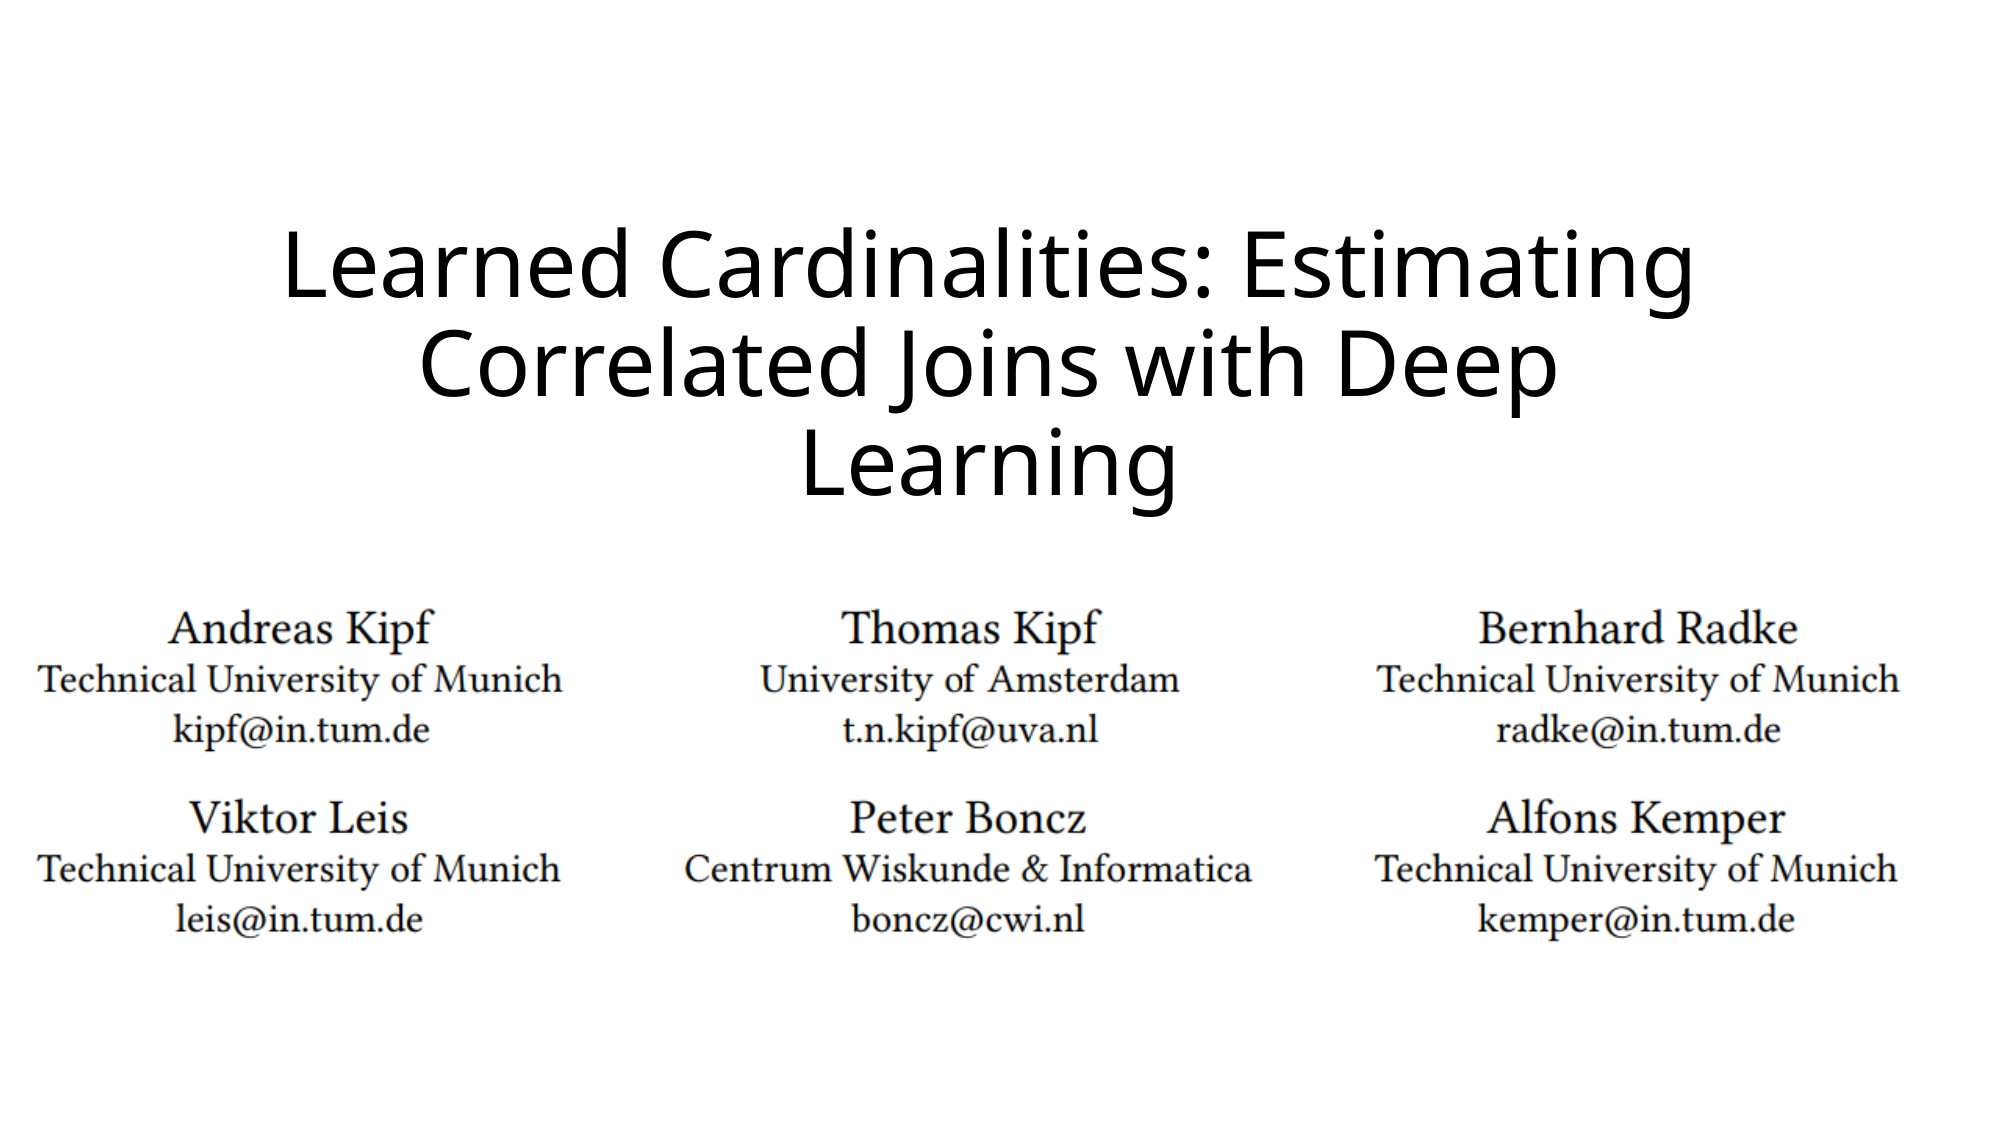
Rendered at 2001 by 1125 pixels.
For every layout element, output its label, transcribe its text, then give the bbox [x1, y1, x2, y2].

title Learned Cardinalities: Estimating Correlated Joins with Deep Learning [253, 342, 1726, 524]
picture [7, 562, 1993, 971]
